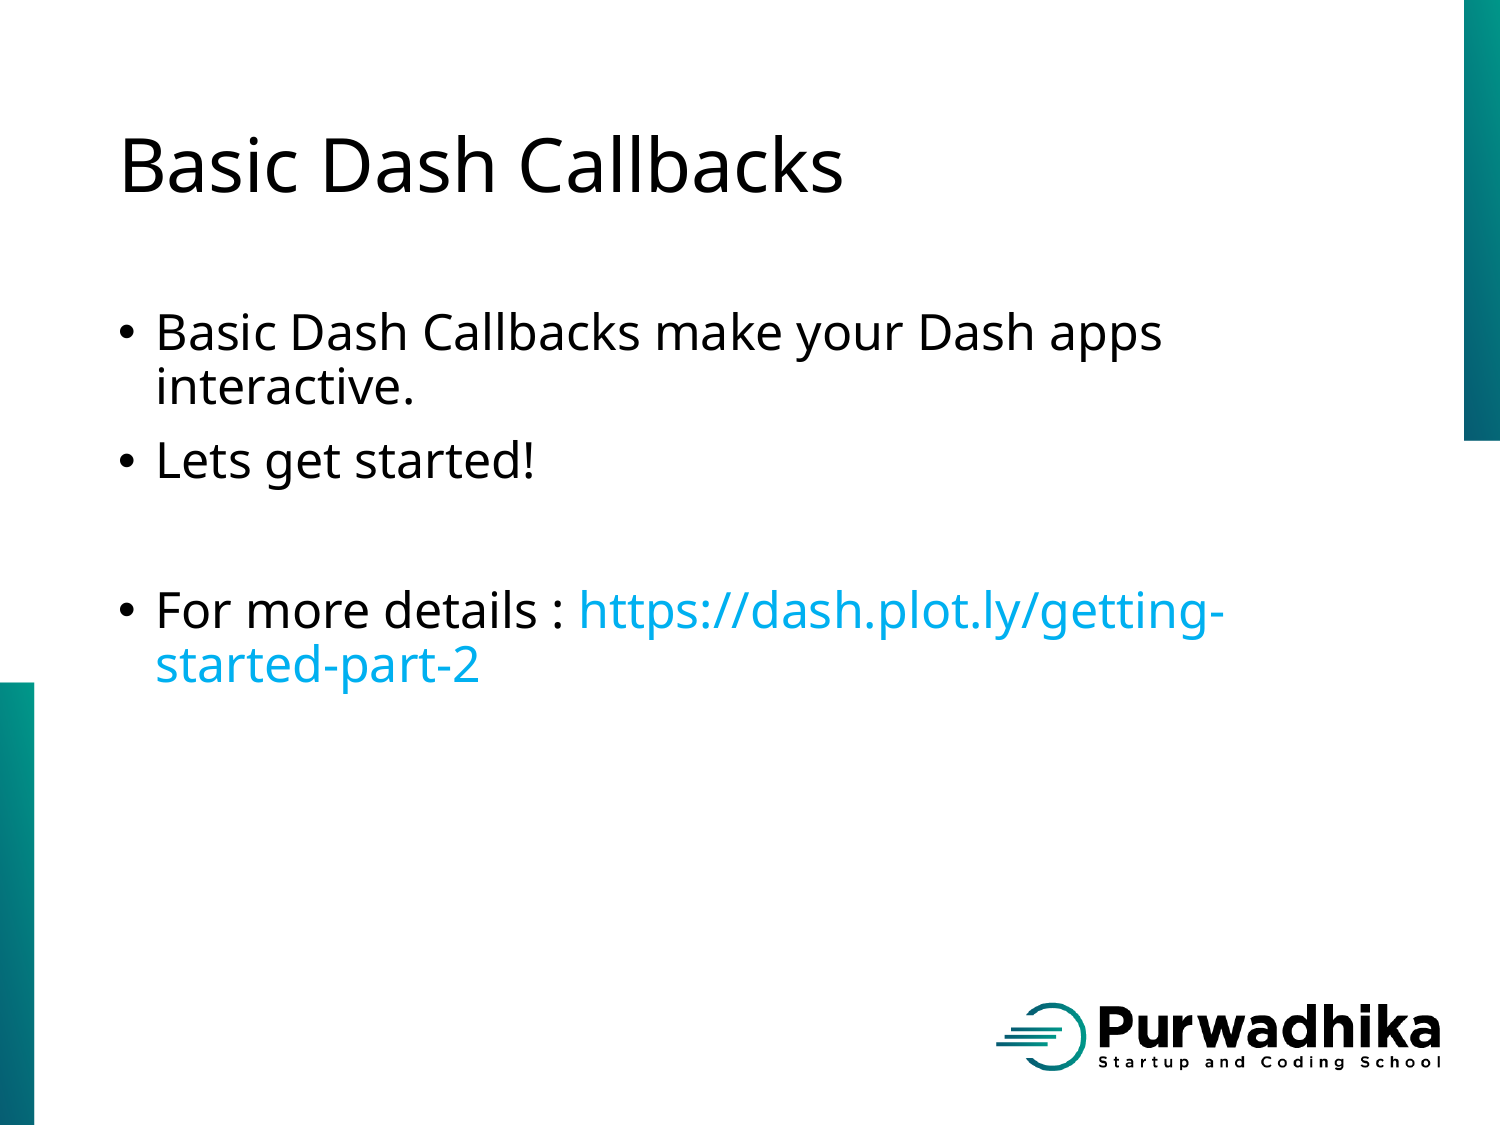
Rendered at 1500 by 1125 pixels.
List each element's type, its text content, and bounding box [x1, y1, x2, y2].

title Basic Dash Callbacks [103, 59, 1397, 278]
list Basic Dash Callbacks make your Dash apps interactive. Lets get started! For more details : https://dash.plot.ly/getting-started-part-2 [103, 299, 1397, 984]
picture [0, 0, 1500, 1125]
